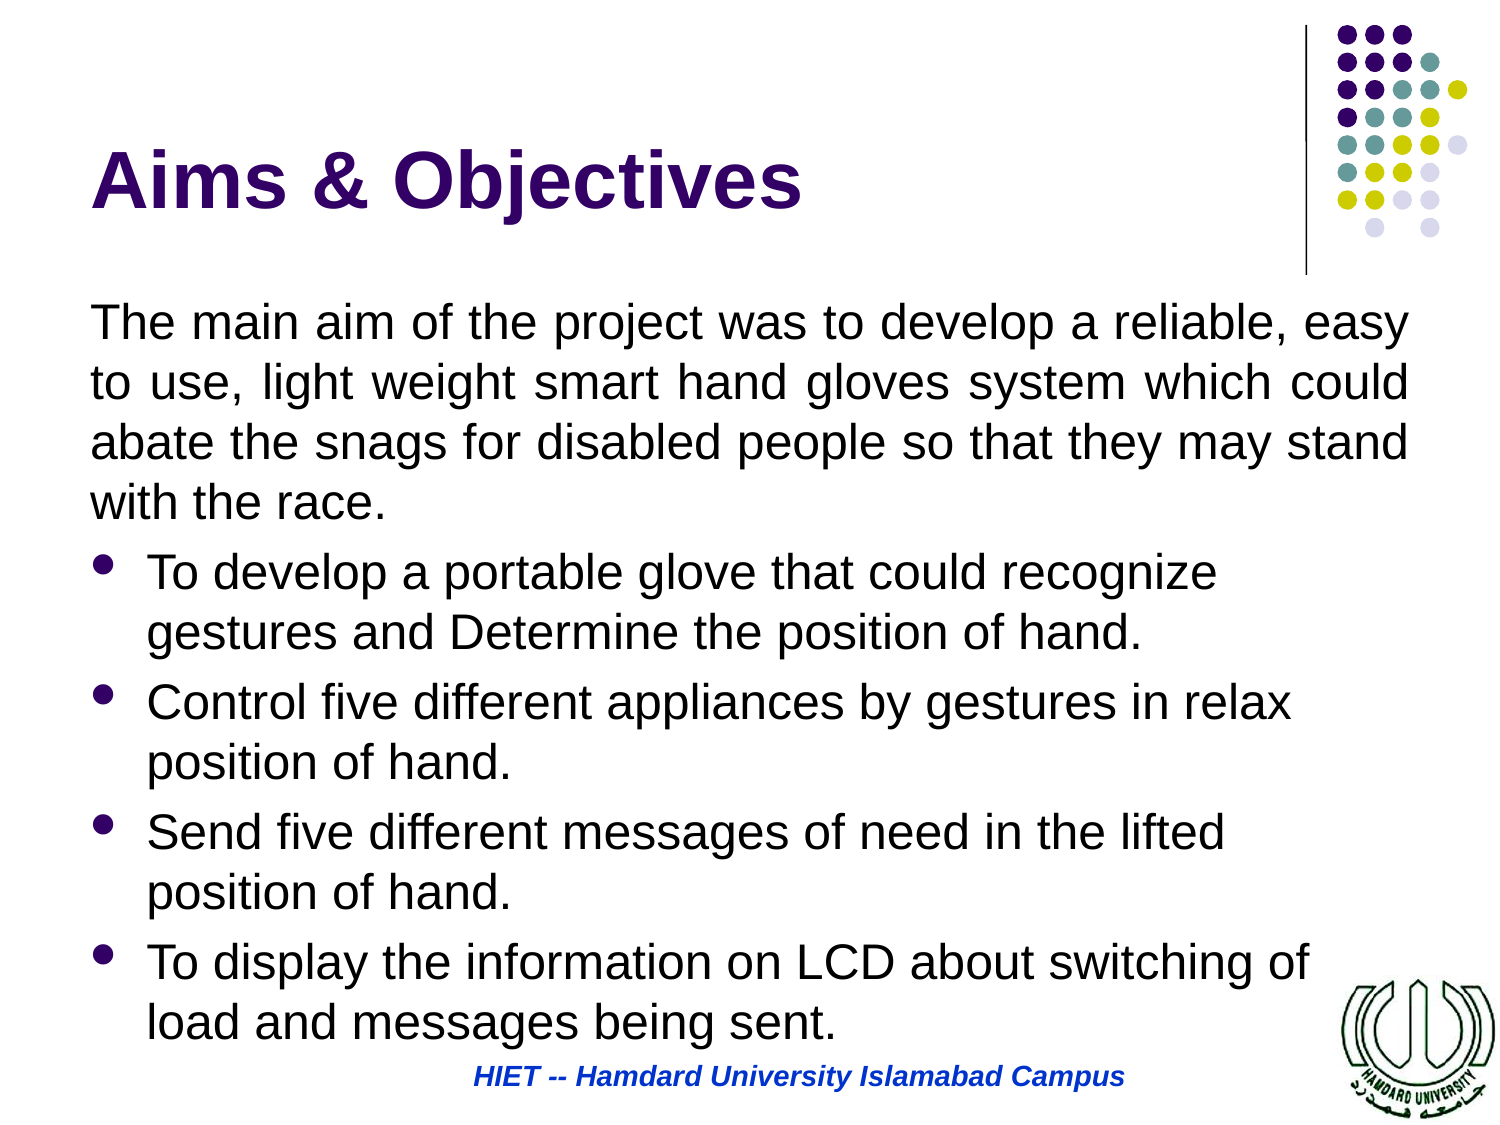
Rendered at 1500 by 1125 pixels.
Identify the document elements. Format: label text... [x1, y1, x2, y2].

footer HIET -- Hamdard University Islamabad Campus [449, 1049, 1151, 1113]
list The main aim of the project was to develop a reliable, easy to use, light weight smart hand gloves system which could abate the snags for disabled people so that they may stand with the race. To develop a portable glove that could recognize gestures and Determine the position of hand. Control five different appliances by gestures in relax position of hand. Send five different messages of need in the lifted position of hand. To display the information on LCD about switching of load and messages being sent. [75, 282, 1425, 1050]
title Aims & Objectives [75, 20, 1313, 233]
picture [1337, 975, 1500, 1125]
